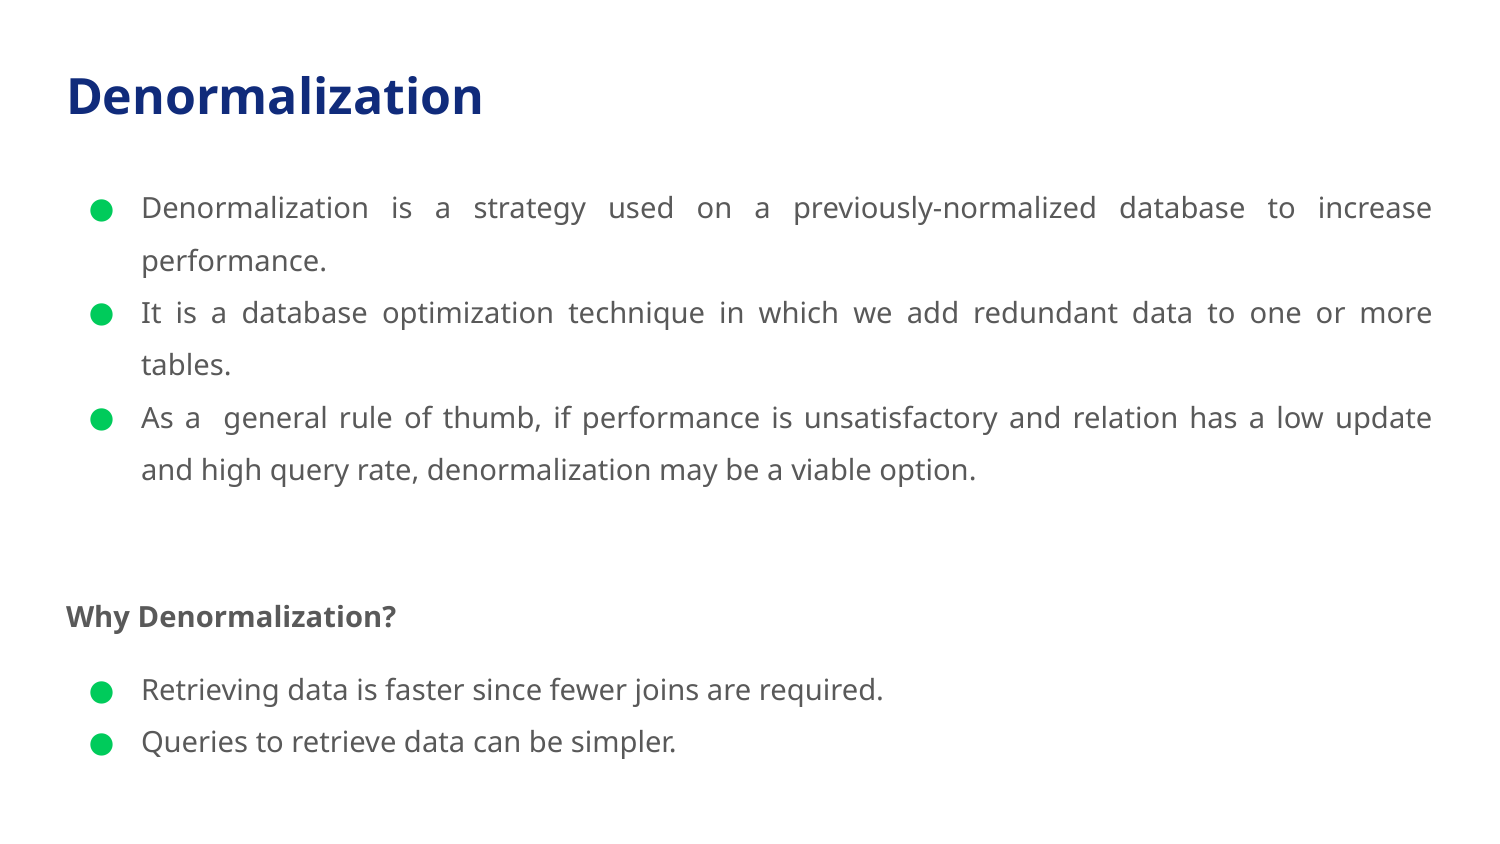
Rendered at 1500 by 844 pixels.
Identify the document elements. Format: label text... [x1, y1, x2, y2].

list Denormalization is a strategy used on a previously-normalized database to increase performance. It is a database optimization technique in which we add redundant data to one or more tables. As a general rule of thumb, if performance is unsatisfactory and relation has a low update and high query rate, denormalization may be a viable option. Why Denormalization? Retrieving data is faster since fewer joins are required. Queries to retrieve data can be simpler. [51, 156, 1449, 773]
title Denormalization [51, 49, 1443, 149]
